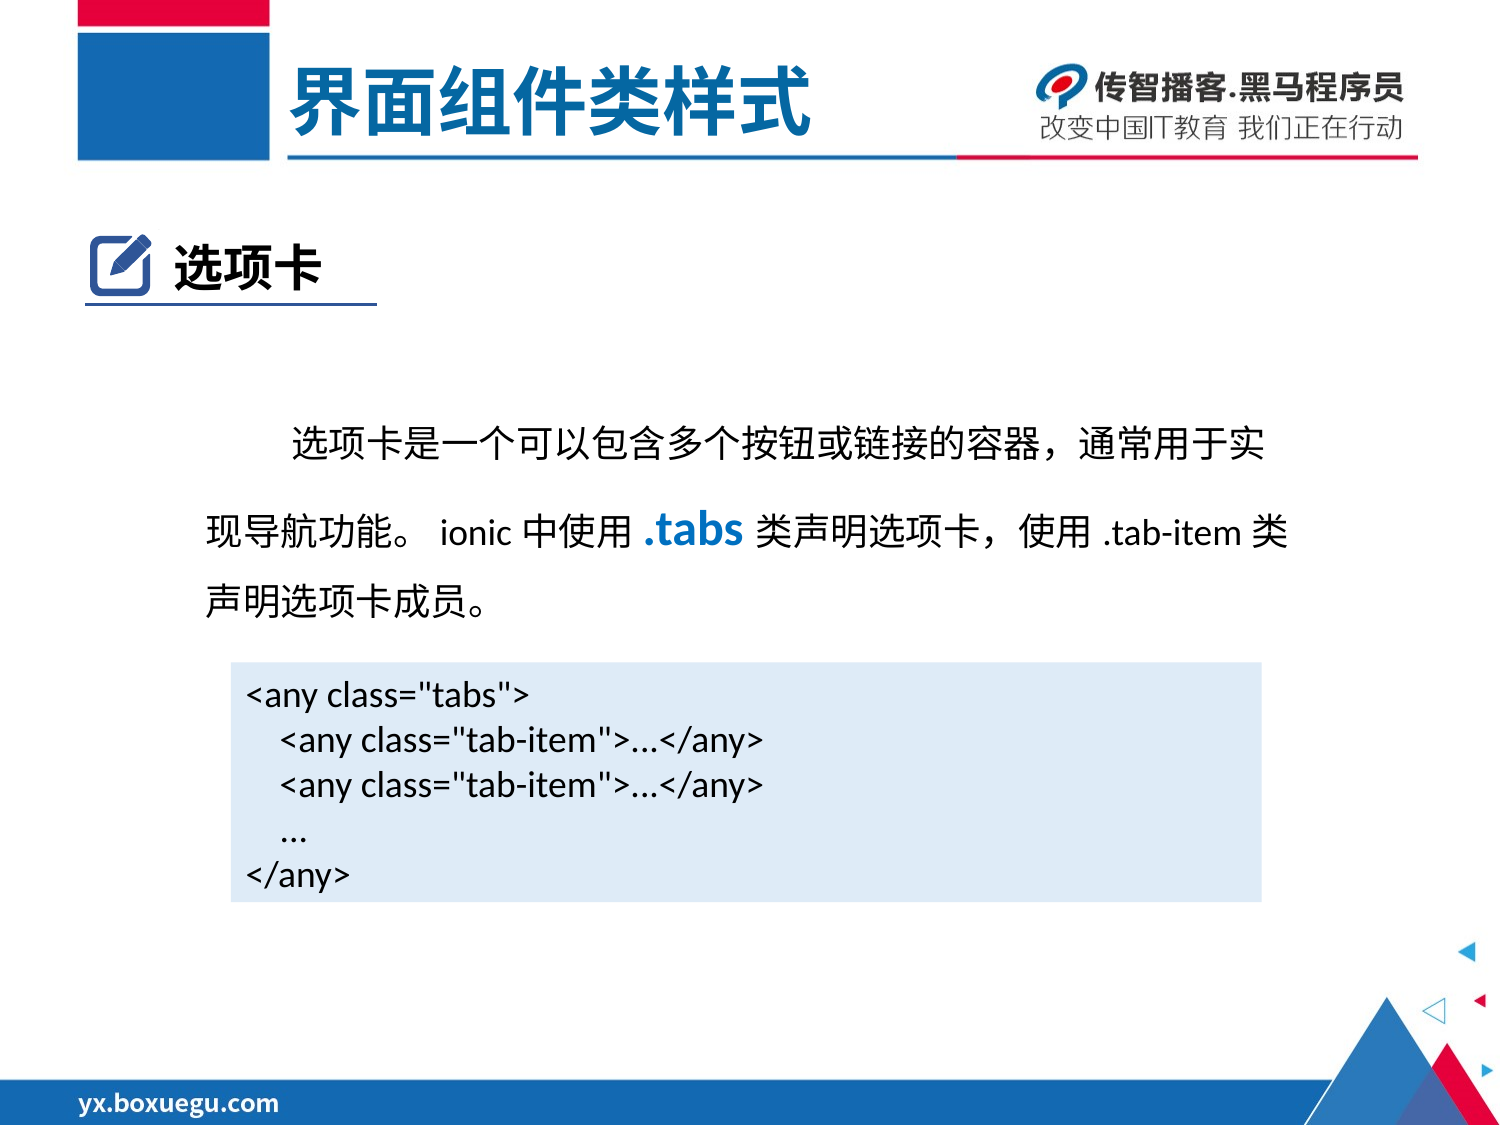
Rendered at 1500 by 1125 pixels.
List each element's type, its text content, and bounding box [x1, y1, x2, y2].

picture [0, 0, 1500, 1125]
text_box 界面组件类样式 [272, 39, 1500, 159]
text_box <any class="tabs"> <any class="tab-item">...</any> <any class="tab-item">...</any> ... </any> [230, 662, 1262, 903]
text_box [85, 229, 974, 305]
text_box 选项卡是一个可以包含多个按钮或链接的容器，通常用于实现导航功能。ionic中使用.tabs类声明选项卡，使用.tab-item类声明选项卡成员。 [191, 390, 1308, 631]
